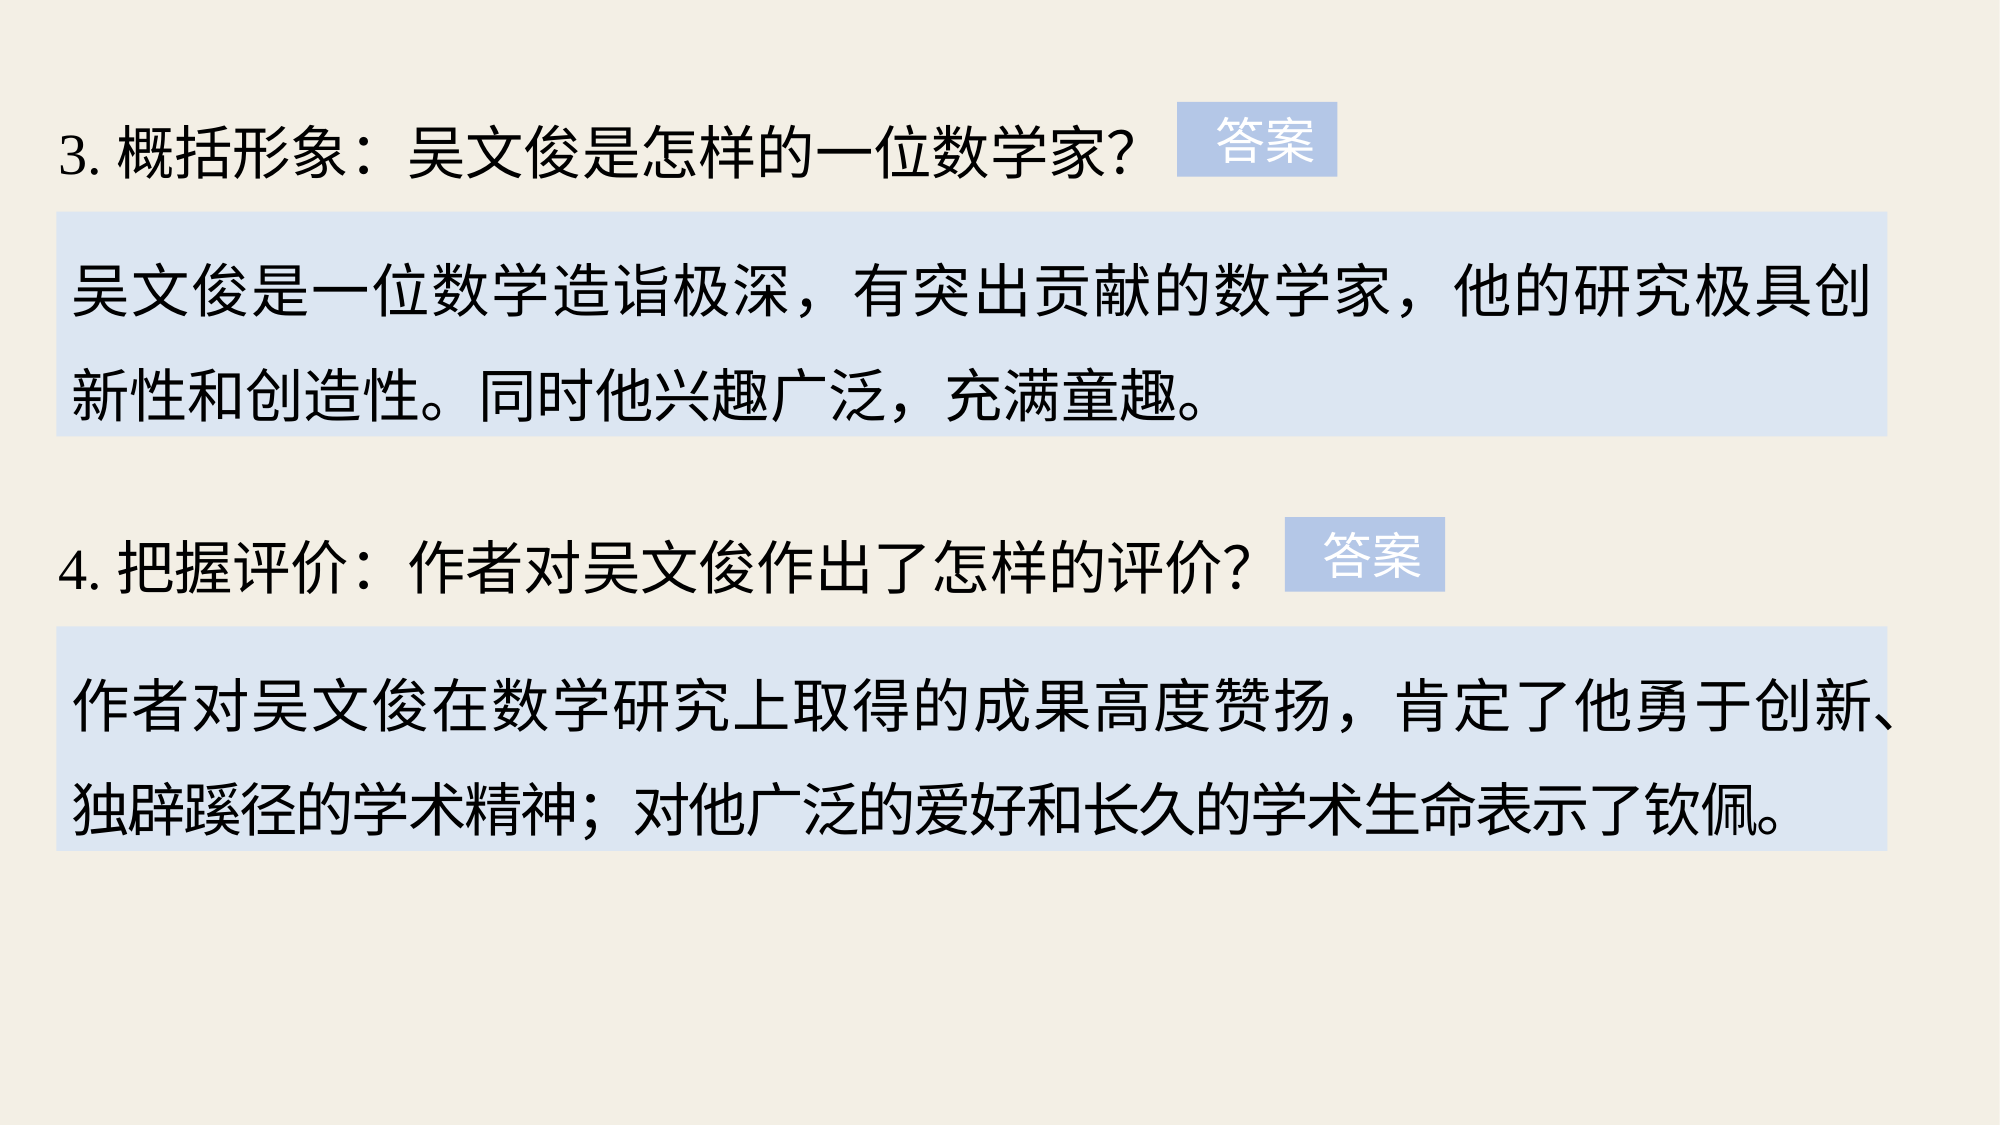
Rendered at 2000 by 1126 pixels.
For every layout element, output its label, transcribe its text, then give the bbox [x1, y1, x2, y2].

text_box 吴文俊是一位数学造诣极深，有突出贡献的数学家，他的研究极具创新性和创造性。同时他兴趣广泛，充满童趣。 [56, 211, 1888, 437]
text_box 作者对吴文俊在数学研究上取得的成果高度赞扬，肯定了他勇于创新、独辟蹊径的学术精神；对他广泛的爱好和长久的学术生命表示了钦佩。 [56, 626, 1888, 851]
text_box 4.把握评价：作者对吴文俊作出了怎样的评价？ [38, 485, 1936, 611]
text_box 答案 [1177, 101, 1338, 177]
text_box 3.概括形象：吴文俊是怎样的一位数学家？ [38, 71, 1936, 197]
text_box 答案 [1284, 517, 1446, 592]
